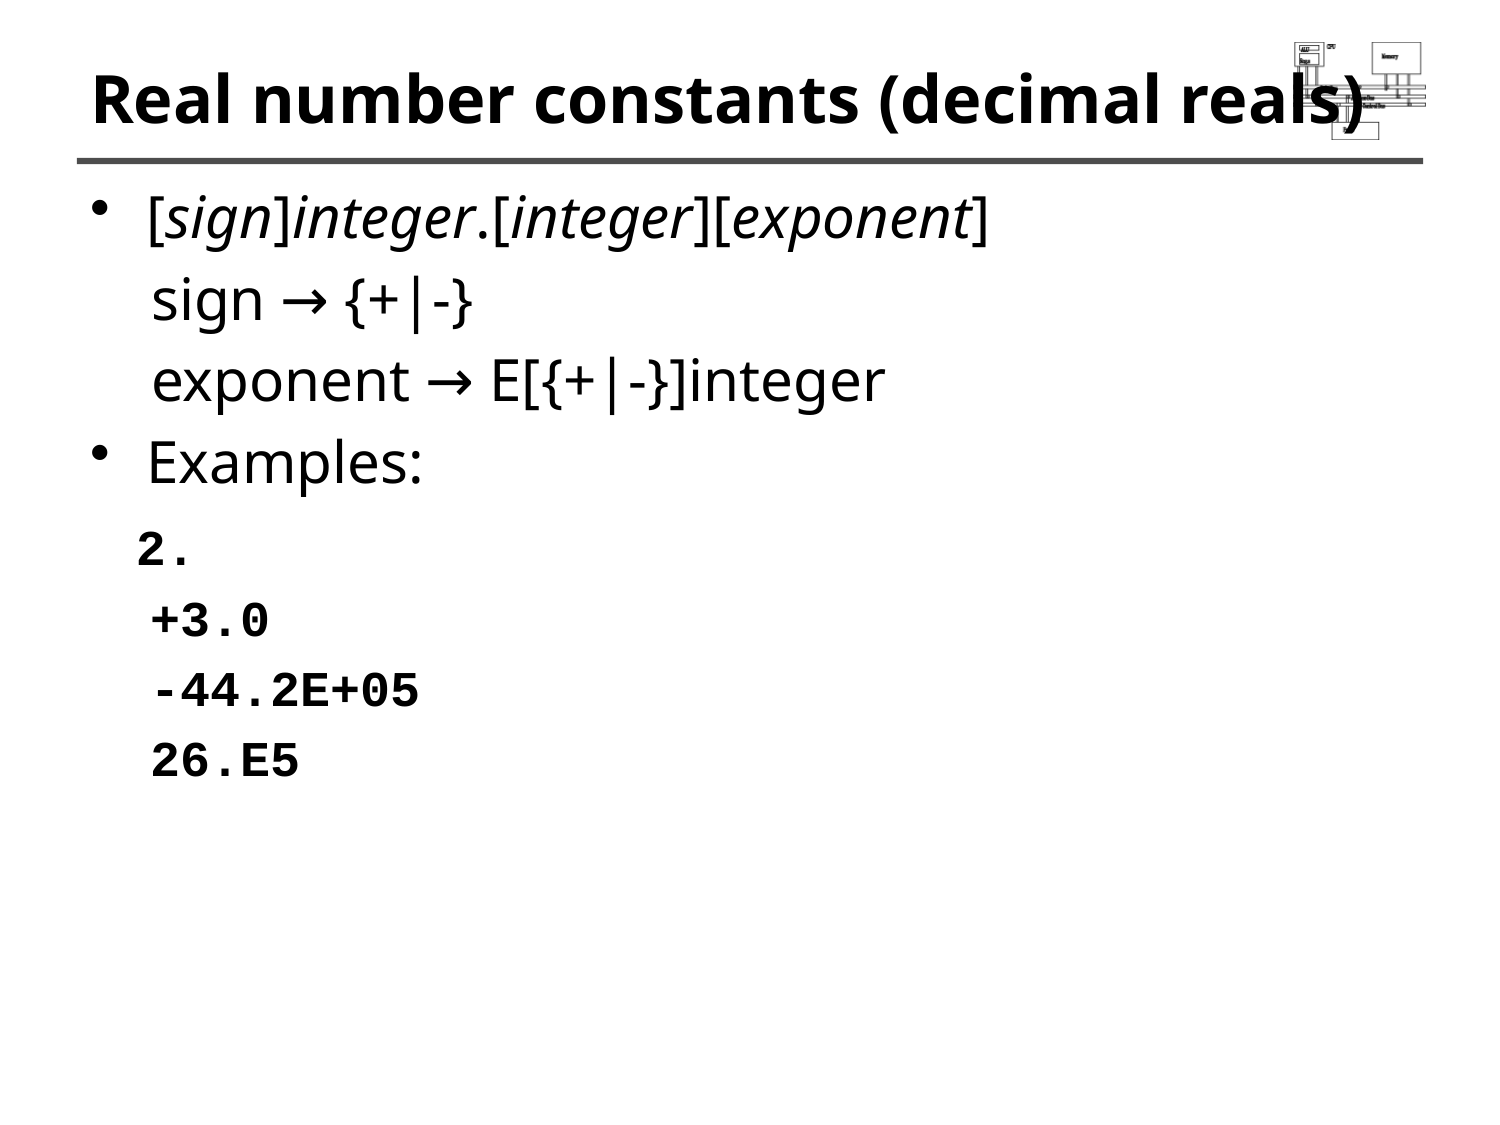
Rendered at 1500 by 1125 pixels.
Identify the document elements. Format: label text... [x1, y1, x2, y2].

picture [1293, 42, 1430, 140]
title Real number constants (decimal reals) [74, 44, 1426, 150]
list [sign]integer.[integer][exponent] sign → {+|-} exponent → E[{+|-}]integer Examples: 2. +3.0 -44.2E+05 26.E5 [74, 172, 1426, 1071]
